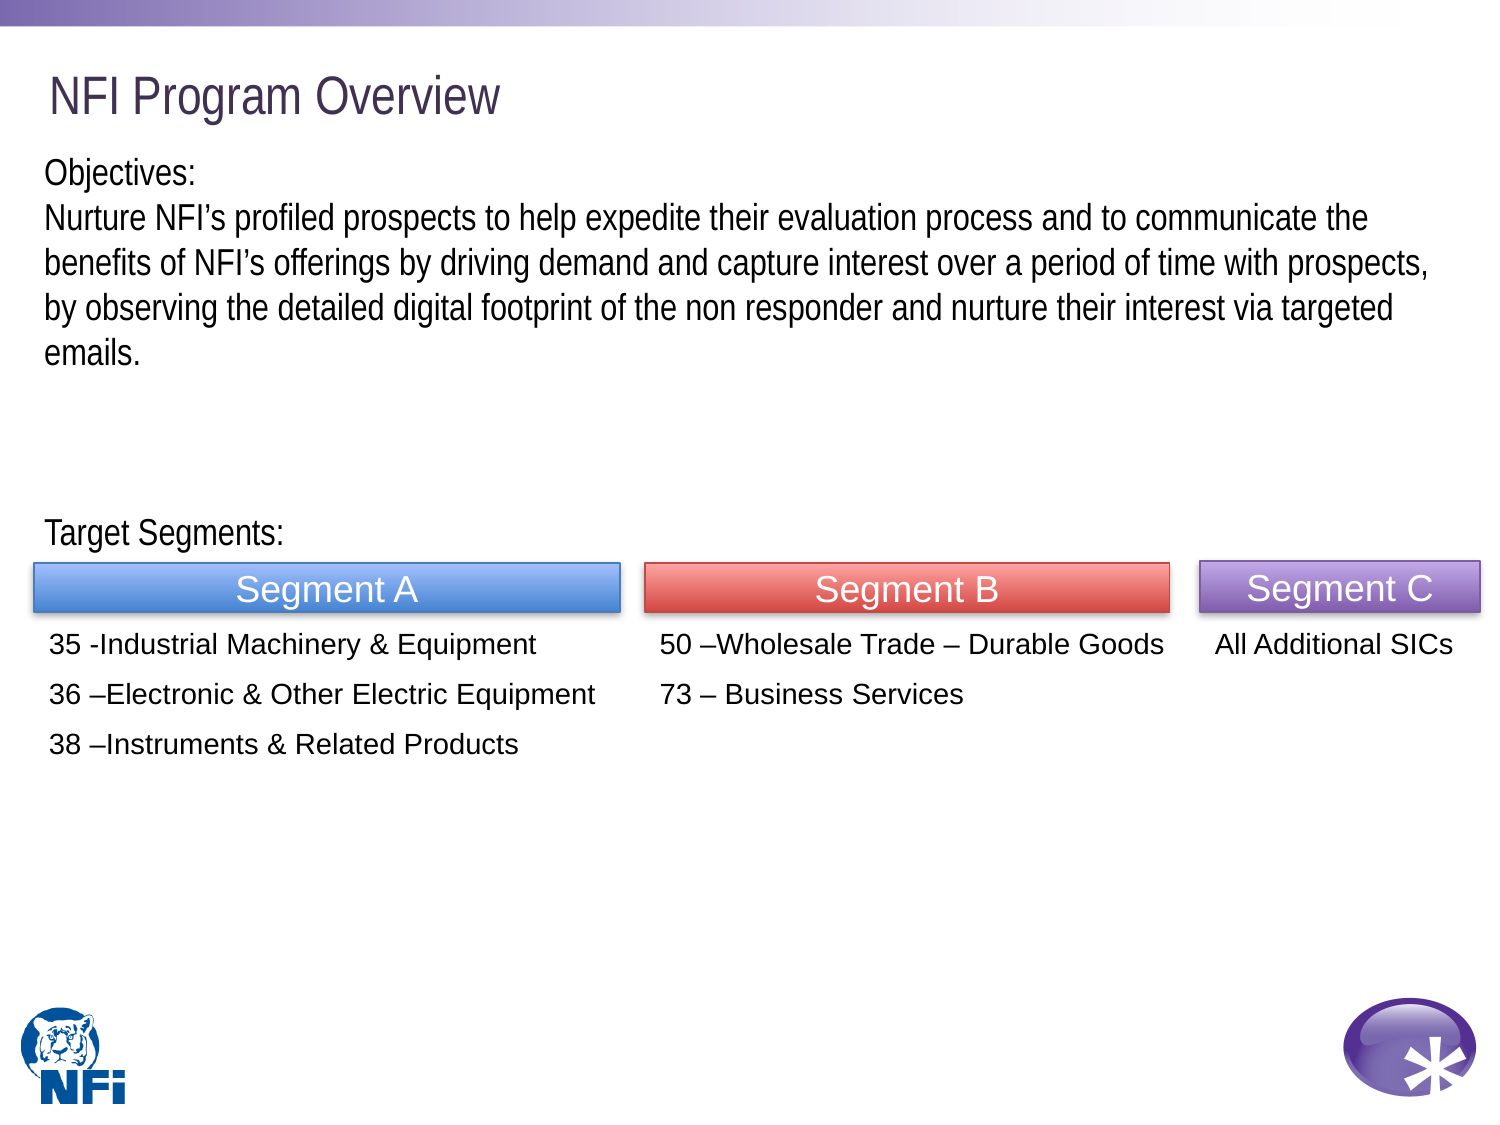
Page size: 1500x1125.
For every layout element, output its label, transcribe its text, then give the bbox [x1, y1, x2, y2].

text_box Objectives: Nurture NFI’s profiled prospects to help expedite their evaluation process and to communicate the benefits of NFI’s offerings by driving demand and capture interest over a period of time with prospects, by observing the detailed digital footprint of the non responder and nurture their interest via targeted emails. Target Segments: [29, 140, 1461, 561]
text_box Segment C [1199, 560, 1481, 613]
text_box All Additional SICs [1200, 617, 1480, 668]
title NFI Program Overview [33, 52, 1426, 140]
text_box Segment A [33, 562, 621, 613]
text_box 36 –Electronic & Other Electric Equipment [34, 668, 620, 718]
text_box 35 -Industrial Machinery & Equipment [34, 620, 590, 668]
text_box 50 –Wholesale Trade – Durable Goods [644, 617, 1200, 668]
picture [0, 0, 1500, 1125]
text_box 73 – Business Services [644, 668, 1201, 718]
text_box Segment B [644, 562, 1170, 613]
text_box 38 –Instruments & Related Products [34, 718, 620, 768]
